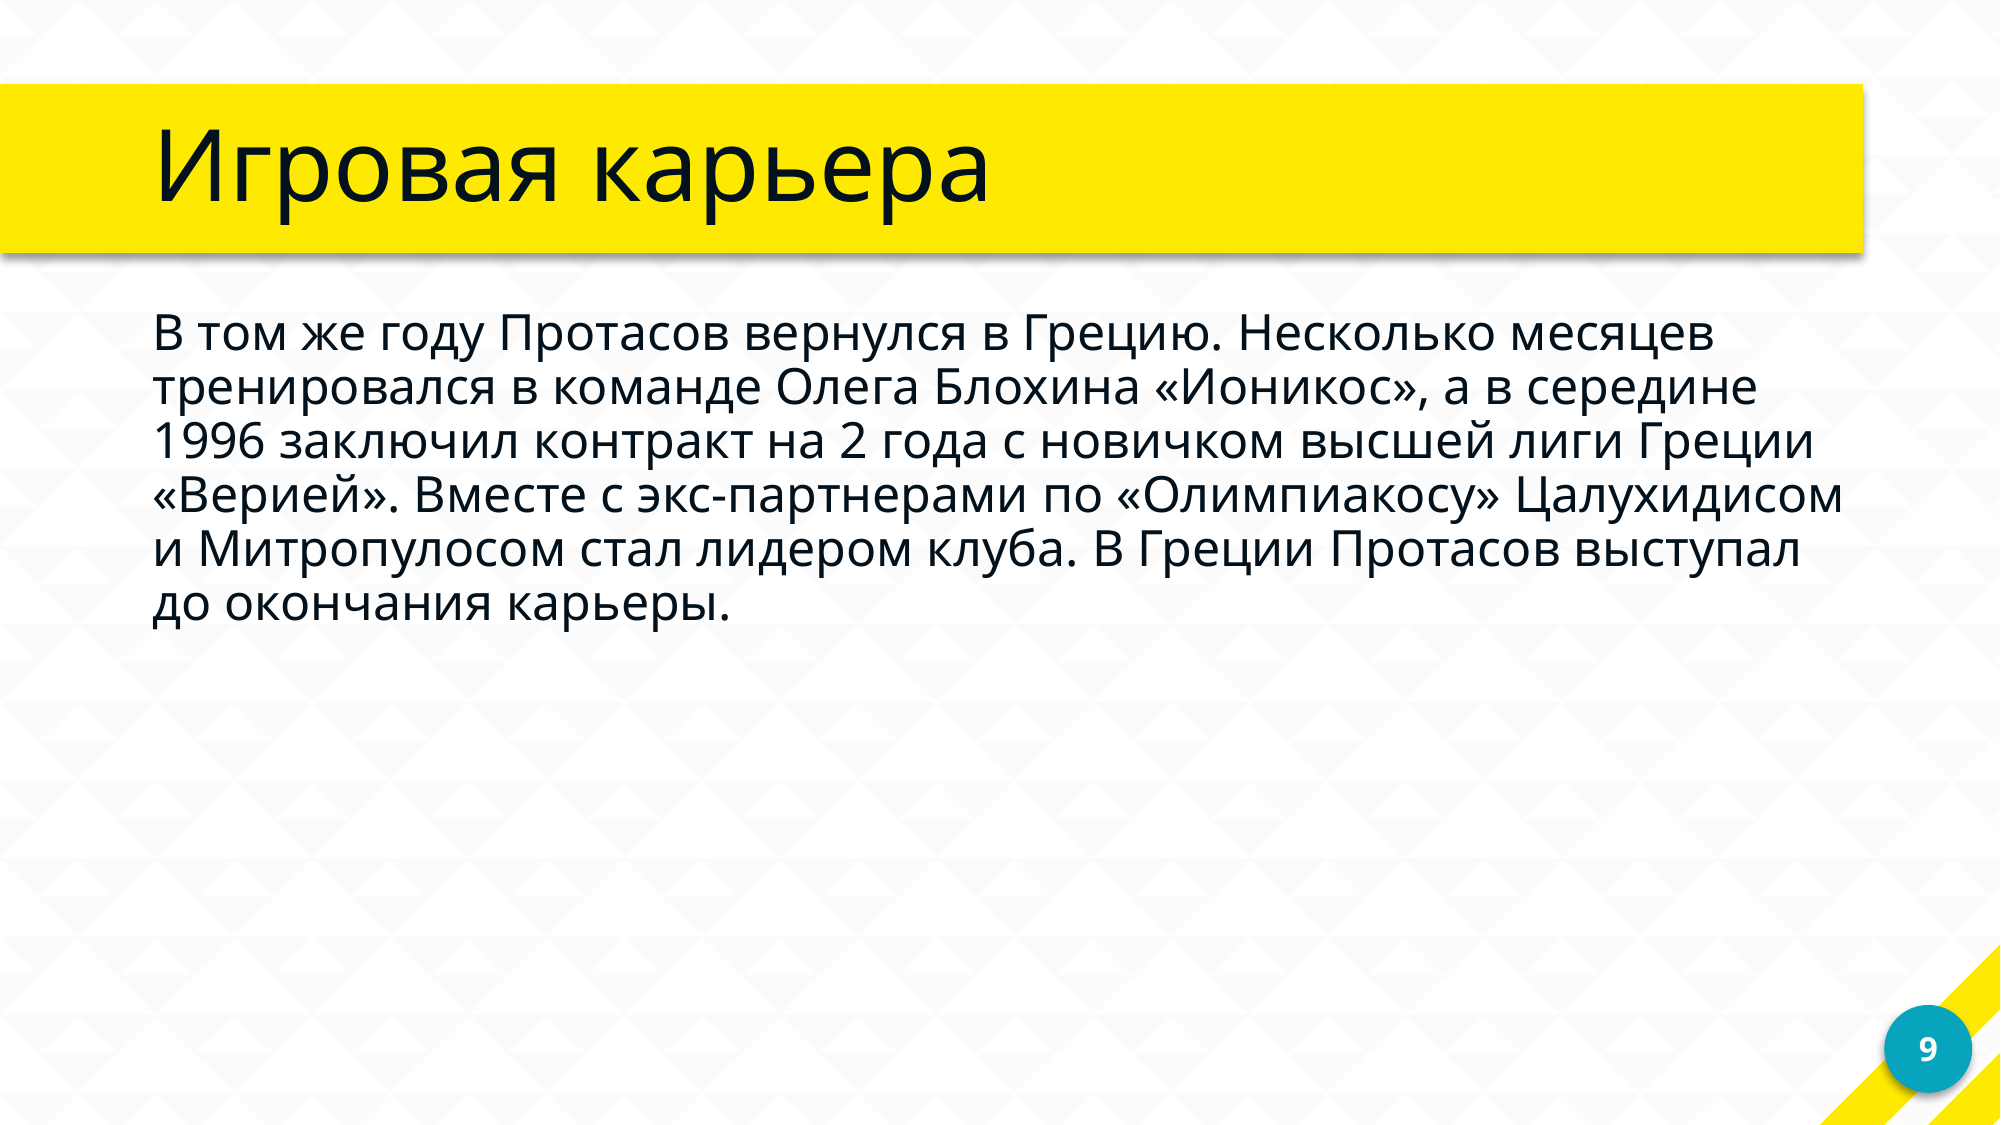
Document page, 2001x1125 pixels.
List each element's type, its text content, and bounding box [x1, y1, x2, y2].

list В том же году Протасов вернулся в Грецию. Несколько месяцев тренировался в команде Олега Блохина «Ионикос», а в середине 1996 заключил контракт на 2 года с новичком высшей лиги Греции «Верией». Вместе с экс-партнерами по «Олимпиакосу» Цалухидисом и Митропулосом стал лидером клуба. В Греции Протасов выступал до окончания карьеры. [137, 299, 1863, 588]
title Игровая карьера [137, 106, 1863, 231]
